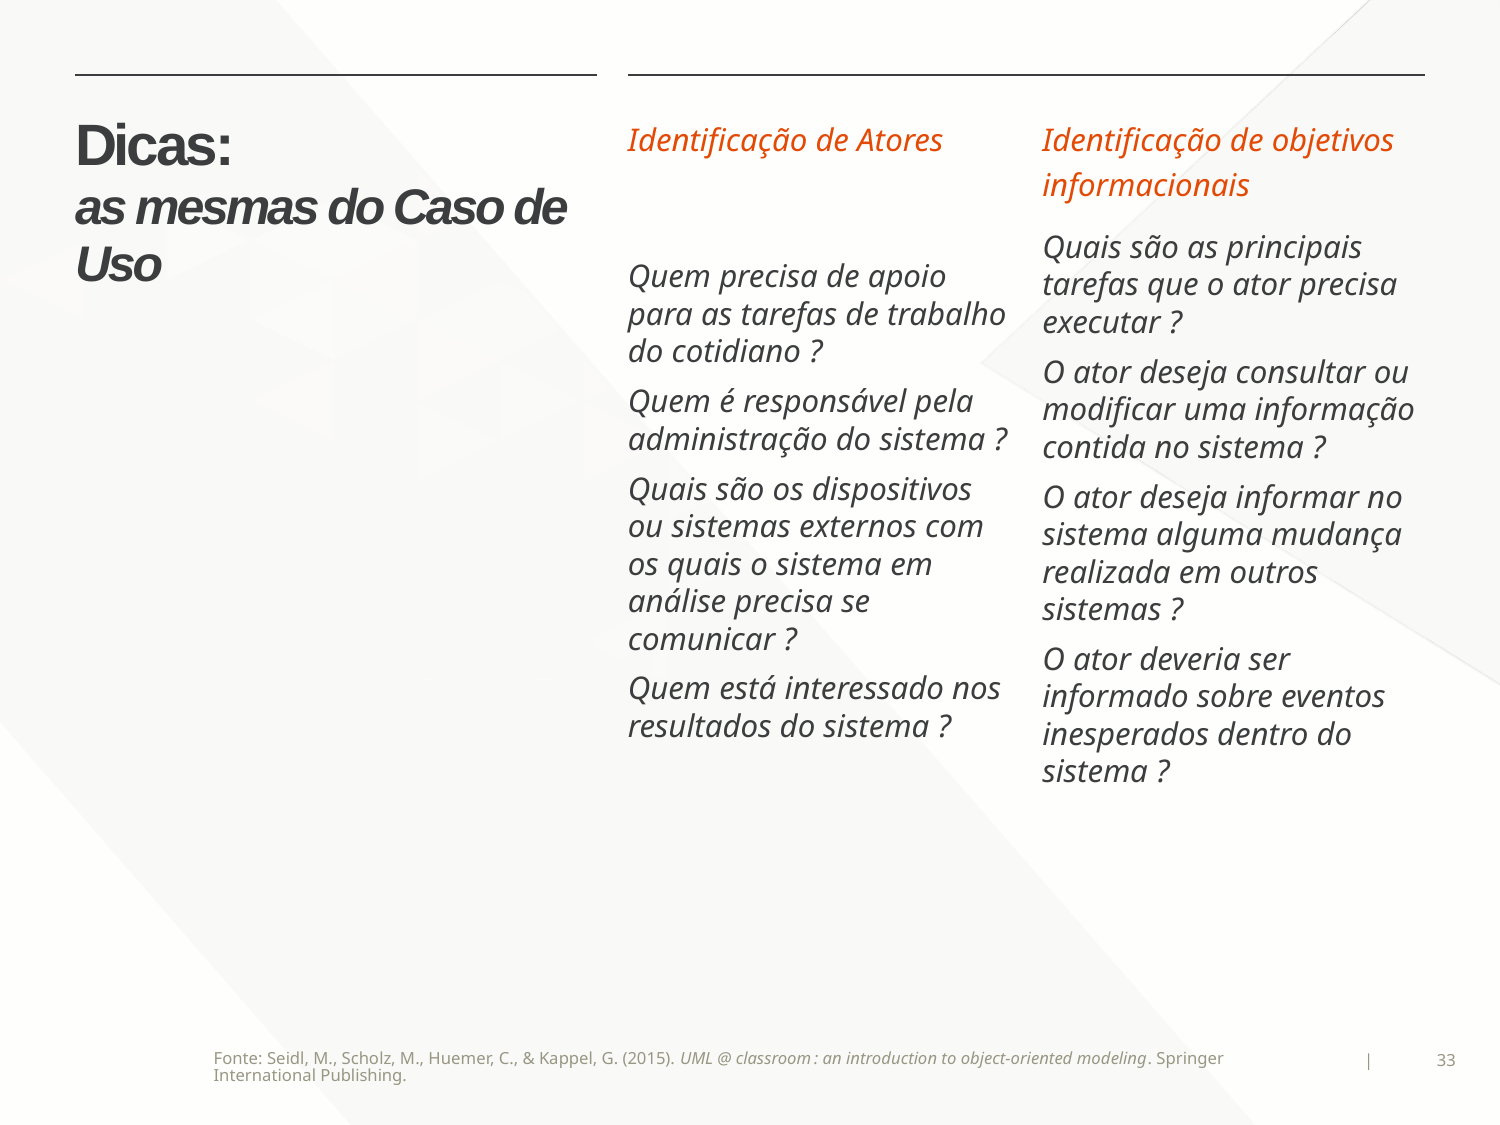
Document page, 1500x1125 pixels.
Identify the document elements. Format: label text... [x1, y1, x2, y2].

list Identificação de Atores Quem precisa de apoio para as tarefas de trabalho do cotidiano ? Quem é responsável pela administração do sistema ? Quais são os dispositivos ou sistemas externos com os quais o sistema em análise precisa se comunicar ? Quem está interessado nos resultados do sistema ? [627, 112, 1009, 1014]
list Identificação de objetivos informacionais Quais são as principais tarefas que o ator precisa executar ? O ator deseja consultar ou modificar uma informação contida no sistema ? O ator deseja informar no sistema alguma mudança realizada em outros sistemas ? O ator deveria ser informado sobre eventos inesperados dentro do sistema ? [1042, 112, 1425, 1014]
list Fonte: Seidl, M., Scholz, M., Huemer, C., & Kappel, G. (2015). UML @ classroom : an introduction to object-oriented modeling. Springer International Publishing. [213, 1051, 1319, 1125]
title Dicas: as mesmas do Caso de Uso [75, 112, 597, 314]
